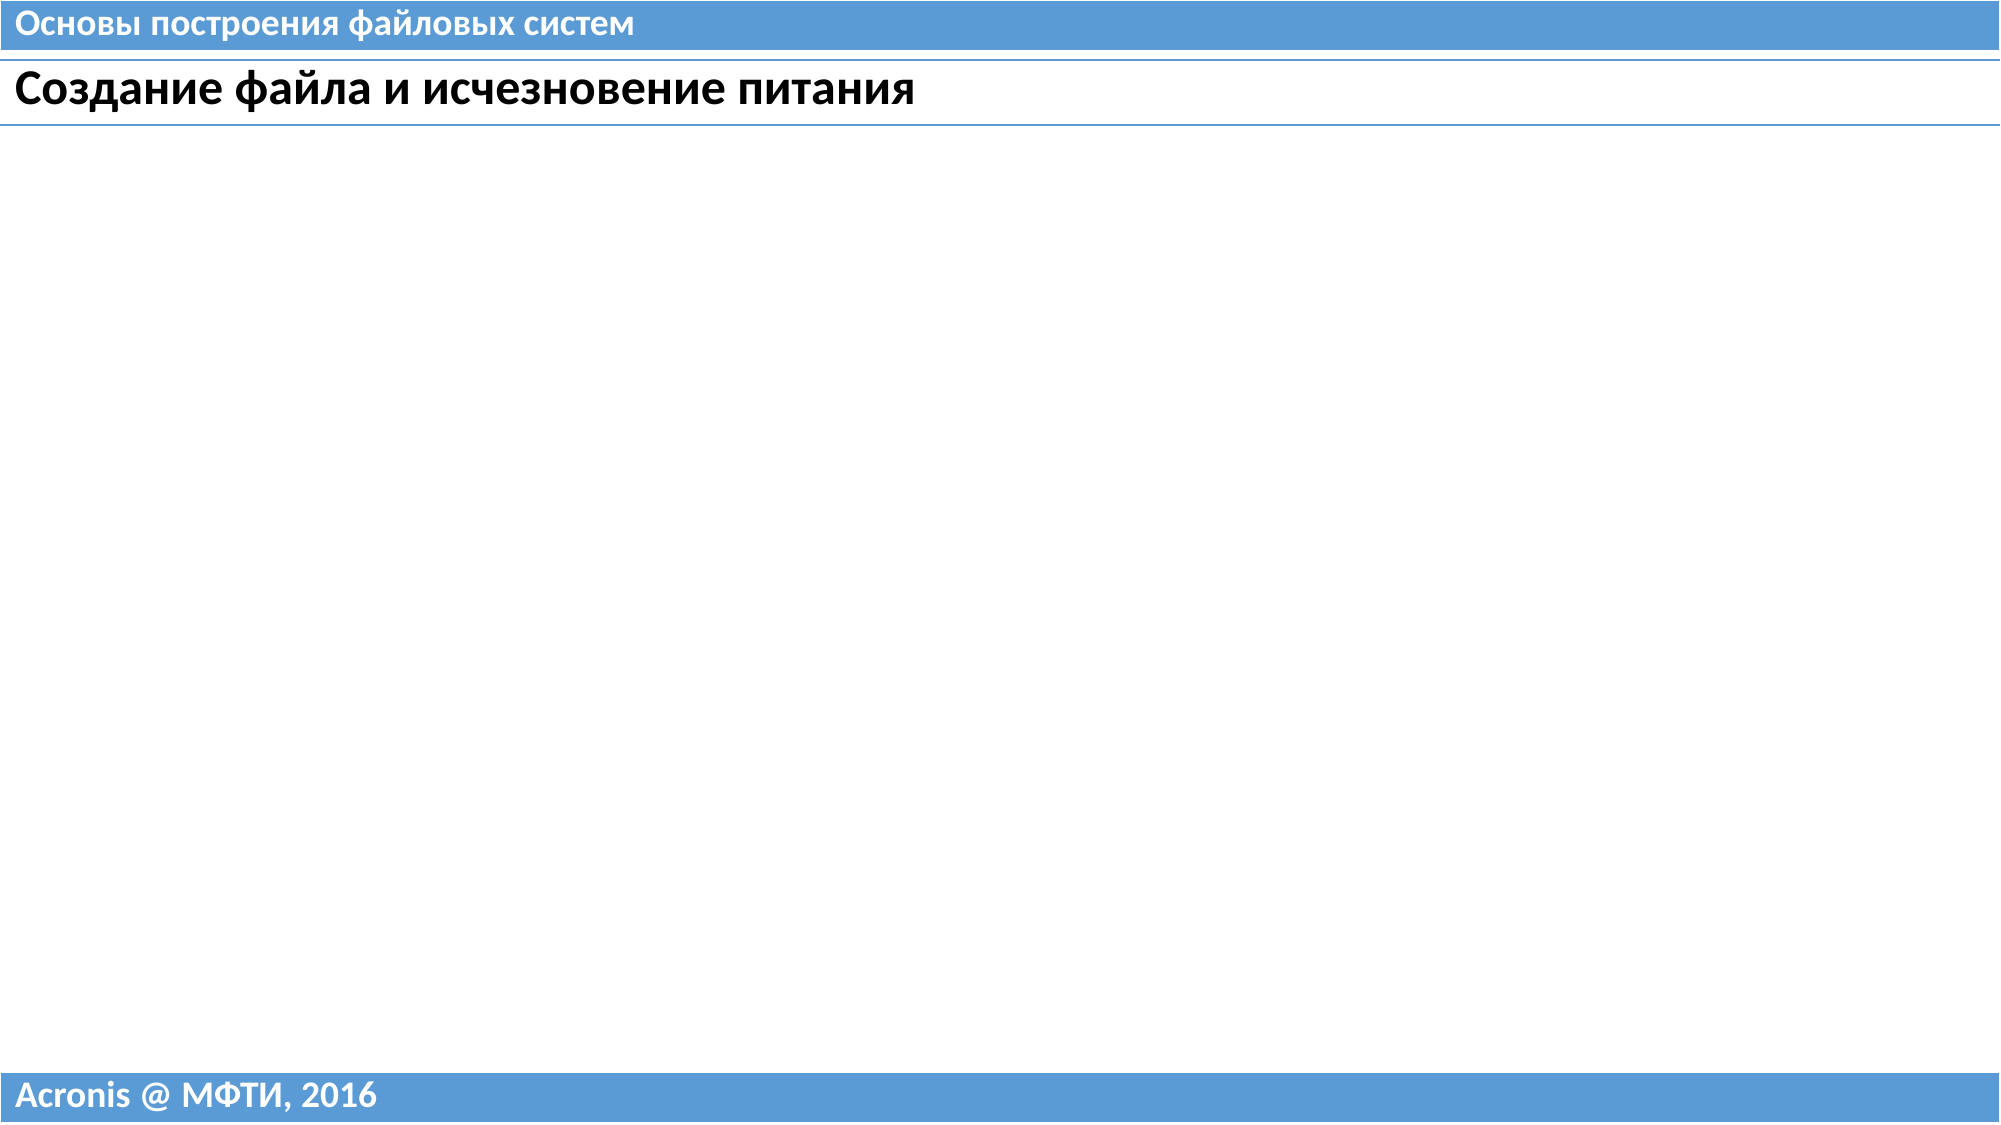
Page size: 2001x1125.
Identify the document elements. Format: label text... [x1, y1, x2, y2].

table_header Acronis @ МФТИ, 2016 [1, 1073, 1999, 1122]
table_header Основы построения файловых систем [1, 1, 1999, 50]
table_header Создание файла и исчезновение питания [0, 61, 2000, 124]
